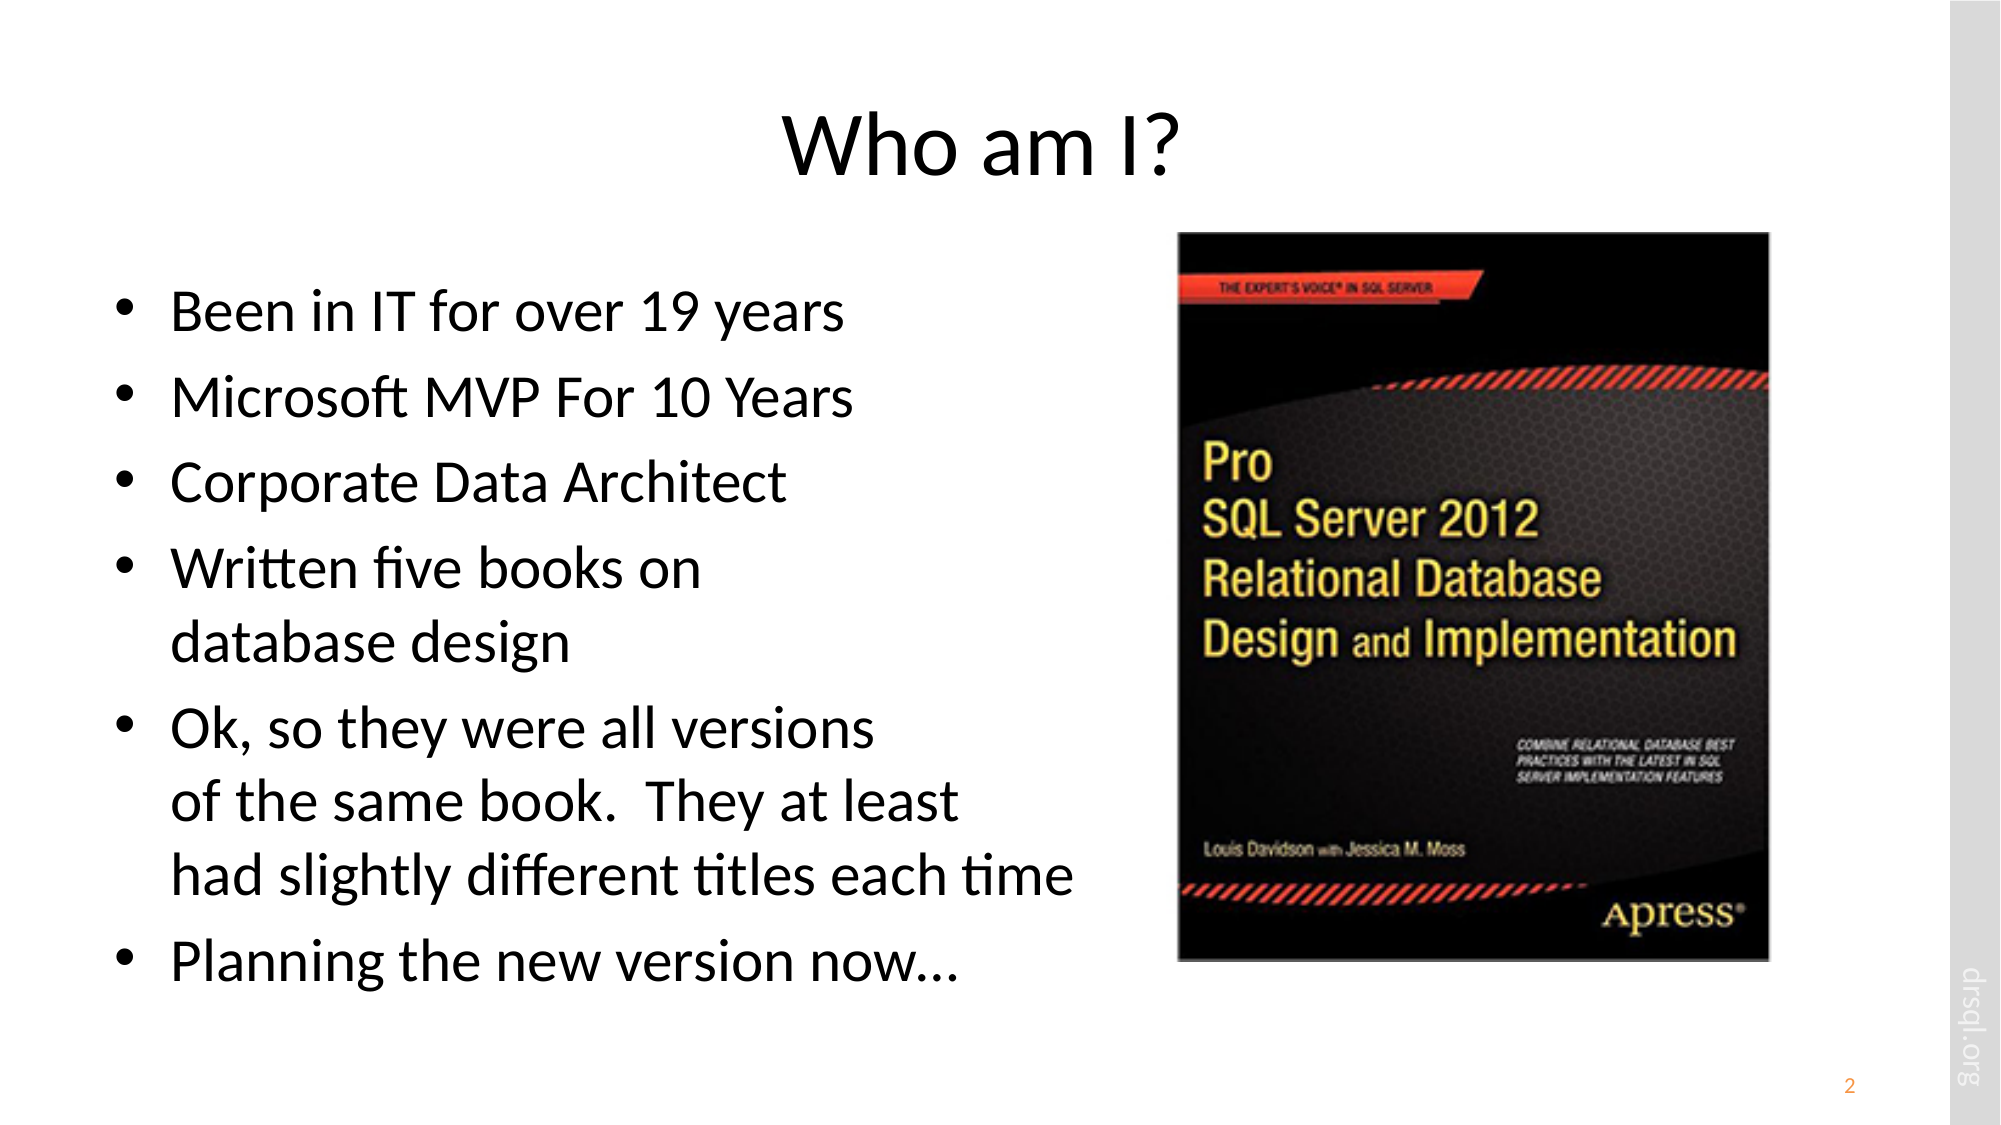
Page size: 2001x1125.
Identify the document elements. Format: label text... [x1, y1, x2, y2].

title Who am I? [99, 45, 1867, 233]
picture [1162, 232, 1788, 962]
list Been in IT for over 19 years Microsoft MVP For 10 Years Corporate Data Architect Written five books on database design Ok, so they were all versions of the same book. They at least had slightly different titles each time Planning the new version now… [99, 262, 1800, 1005]
